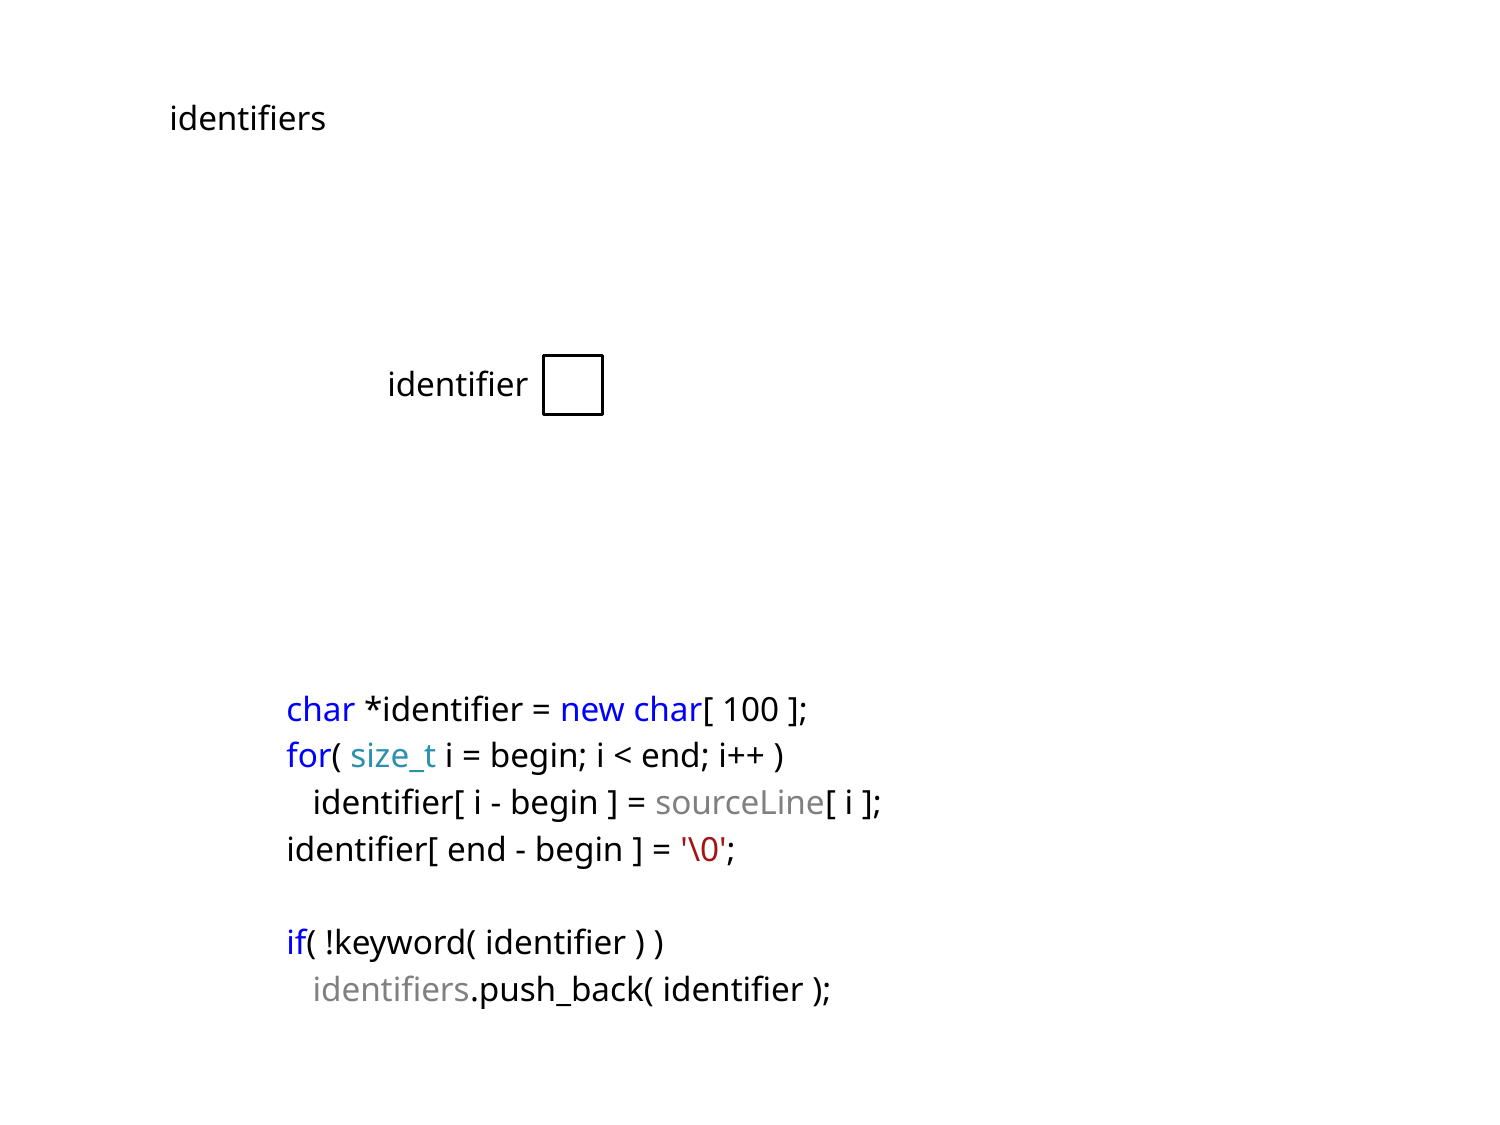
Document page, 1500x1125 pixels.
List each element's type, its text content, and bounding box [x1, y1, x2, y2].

text_box identifiers [100, 90, 396, 149]
text_box [541, 354, 604, 417]
list char *identifier = new char[ 100 ]; for( size_t i = begin; i < end; i++ ) identifier[ i - begin ] = sourceLine[ i ]; identifier[ end - begin ] = '\0'; if( !keyword( identifier ) ) identifiers.push_back( identifier ); [277, 680, 1223, 1065]
text_box identifier [307, 355, 544, 415]
